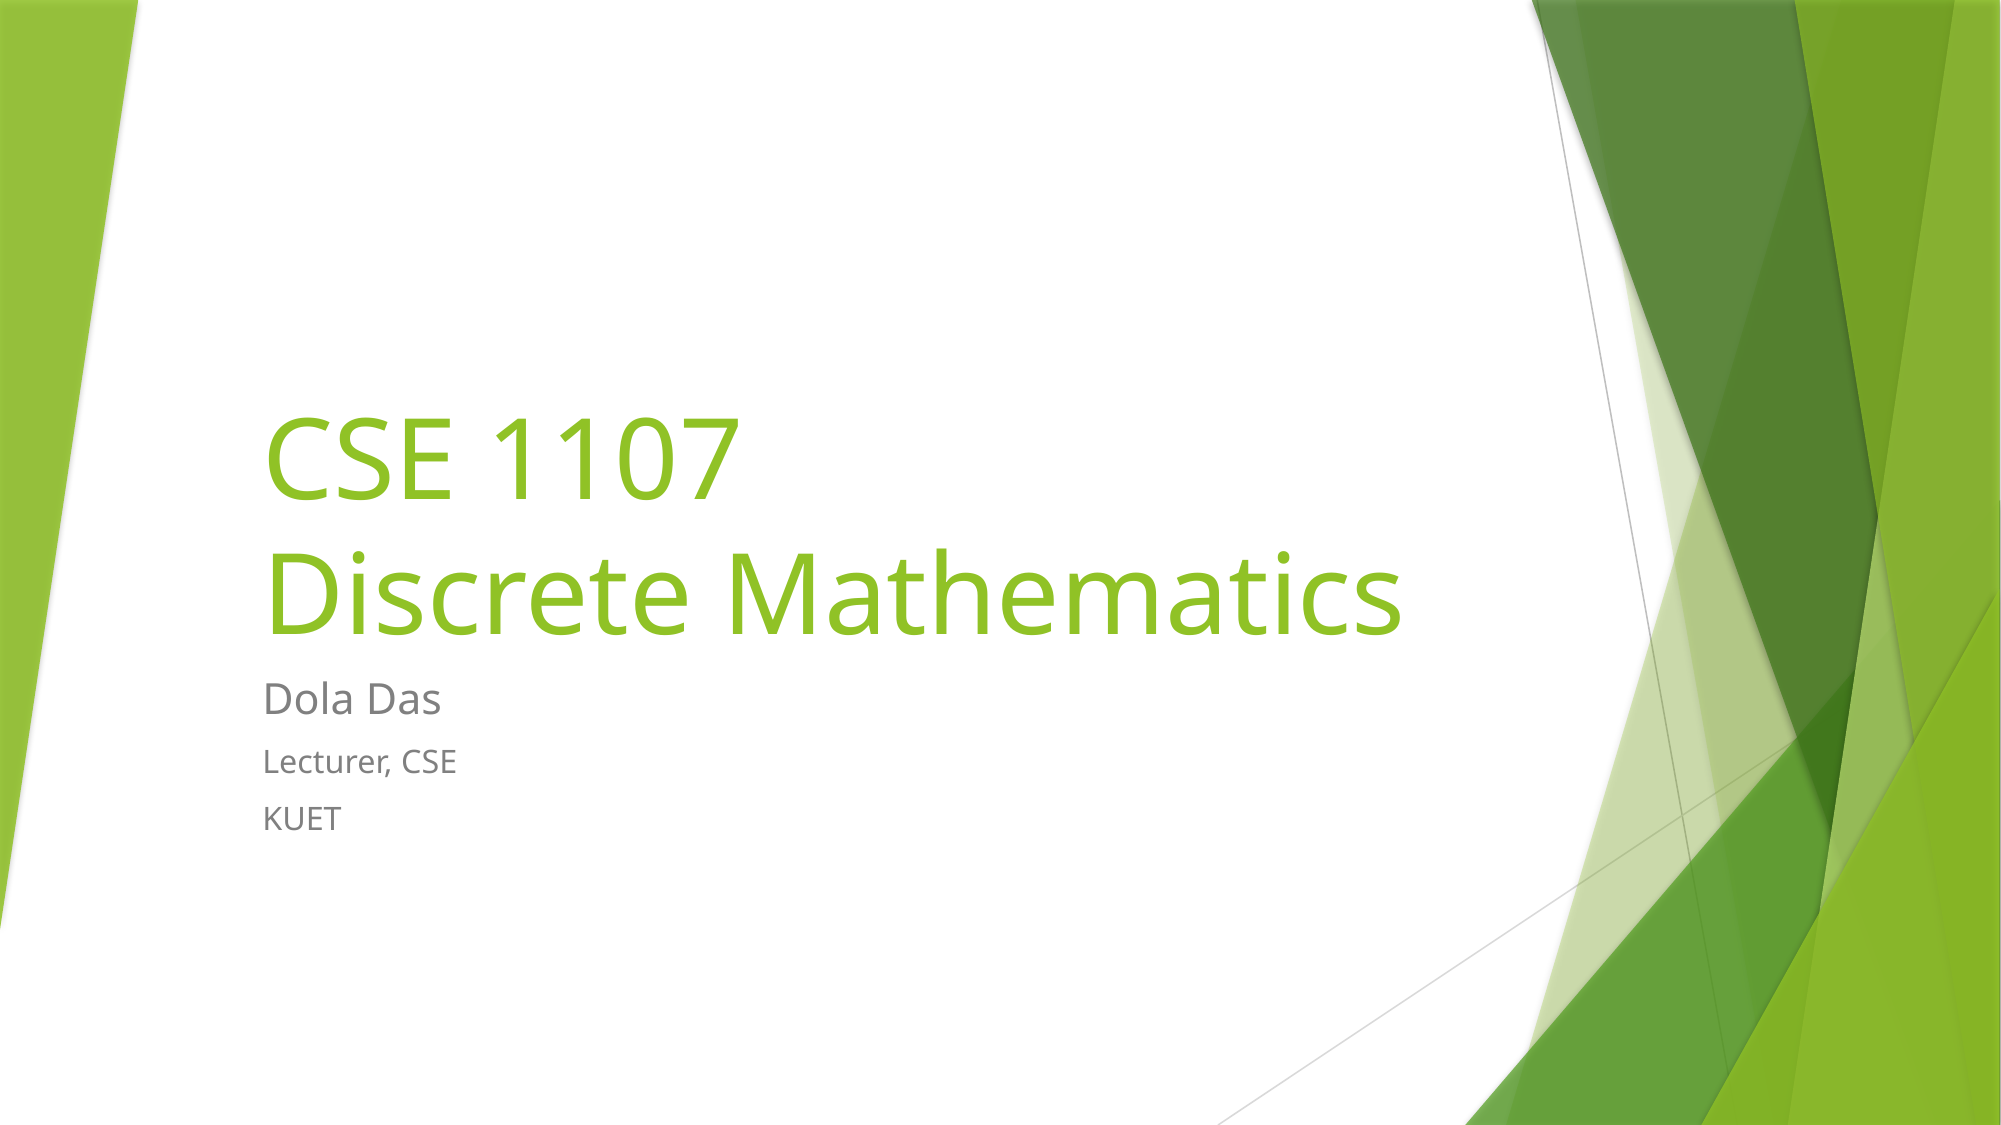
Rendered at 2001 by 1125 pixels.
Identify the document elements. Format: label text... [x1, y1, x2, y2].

subtitle Dola Das Lecturer, CSE KUET [247, 664, 1522, 845]
title CSE 1107 Discrete Mathematics [247, 394, 1522, 664]
